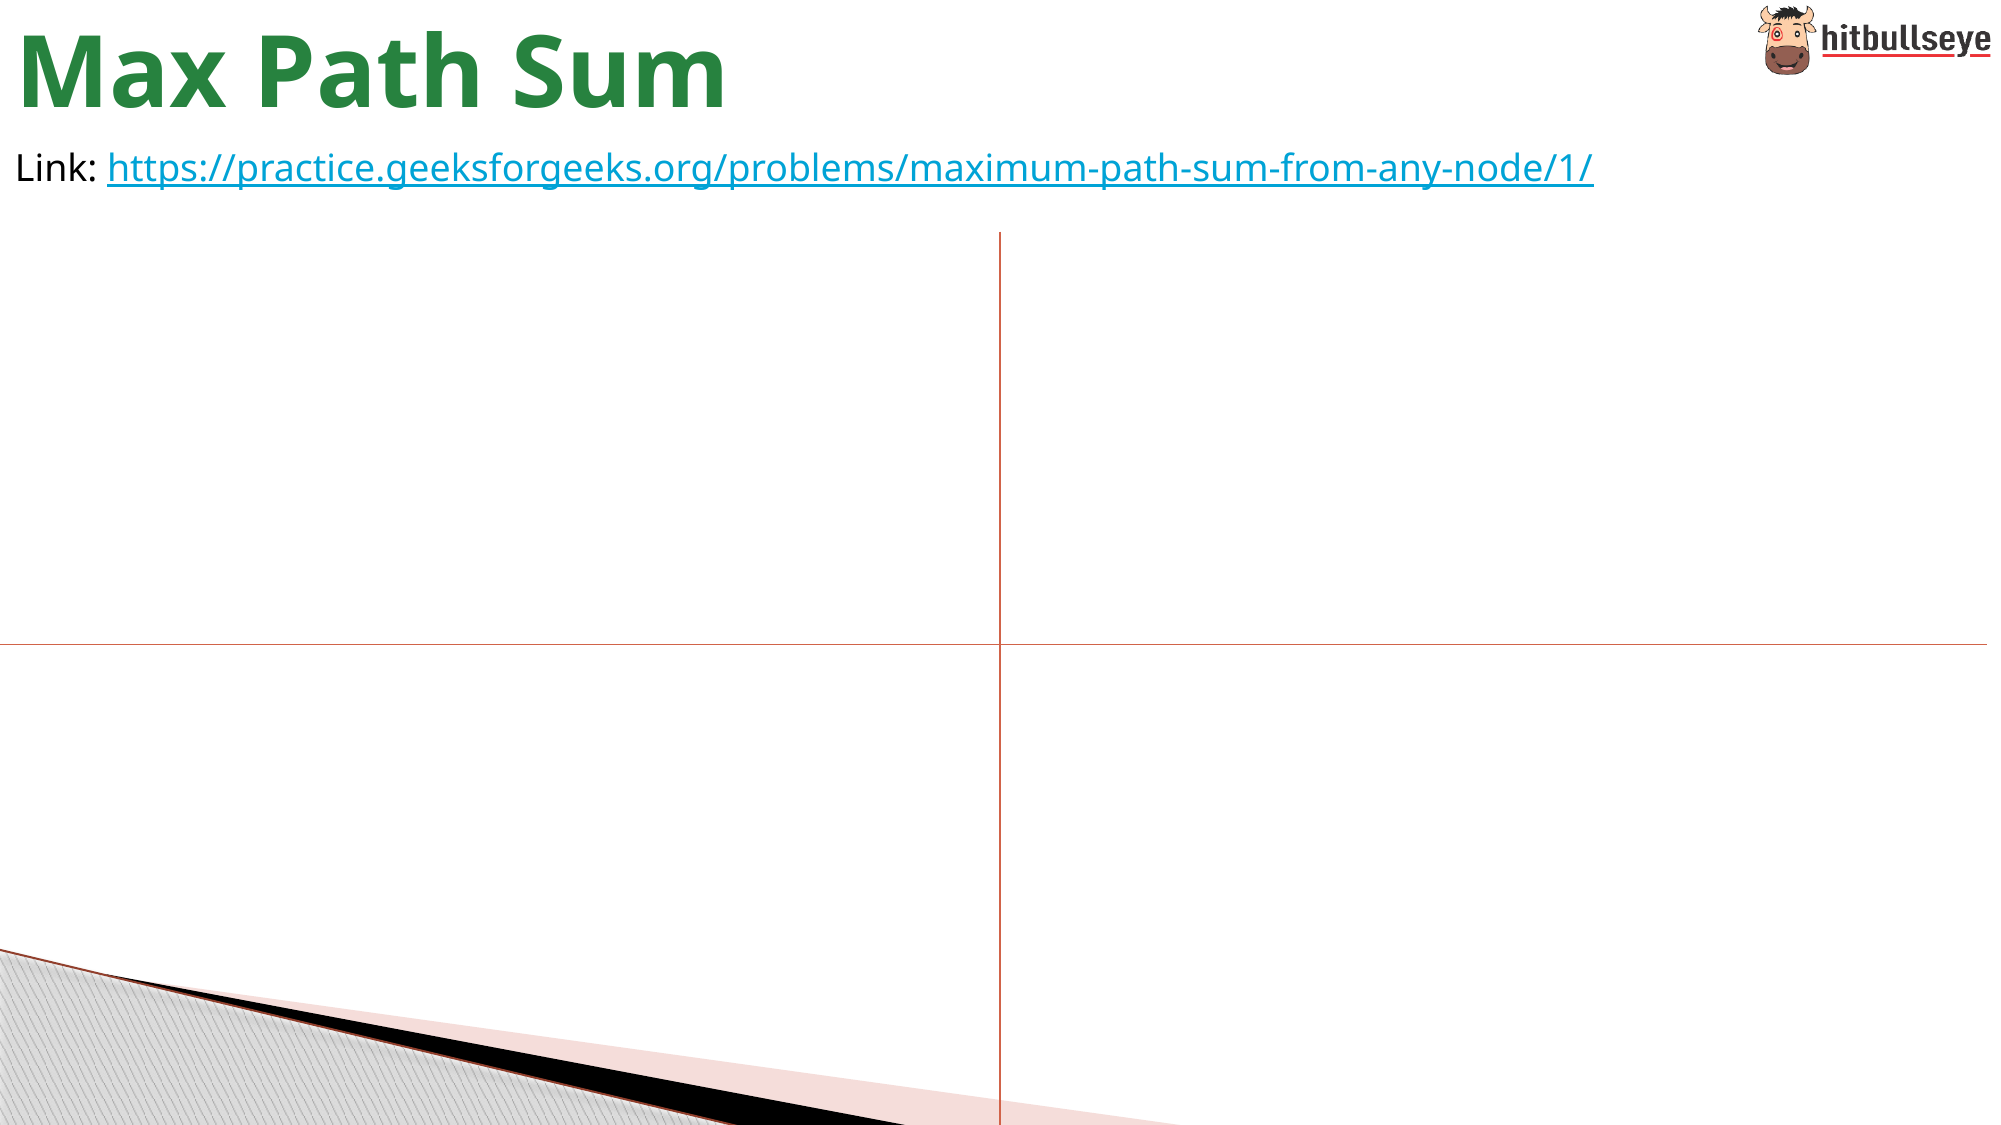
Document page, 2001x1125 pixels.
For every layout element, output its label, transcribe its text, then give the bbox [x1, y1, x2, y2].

picture [1800, 0, 2000, 81]
text_box Link: https://practice.geeksforgeeks.org/problems/maximum-path-sum-from-any-node/1/ [0, 136, 1855, 202]
title Max Path Sum [0, 0, 1800, 136]
